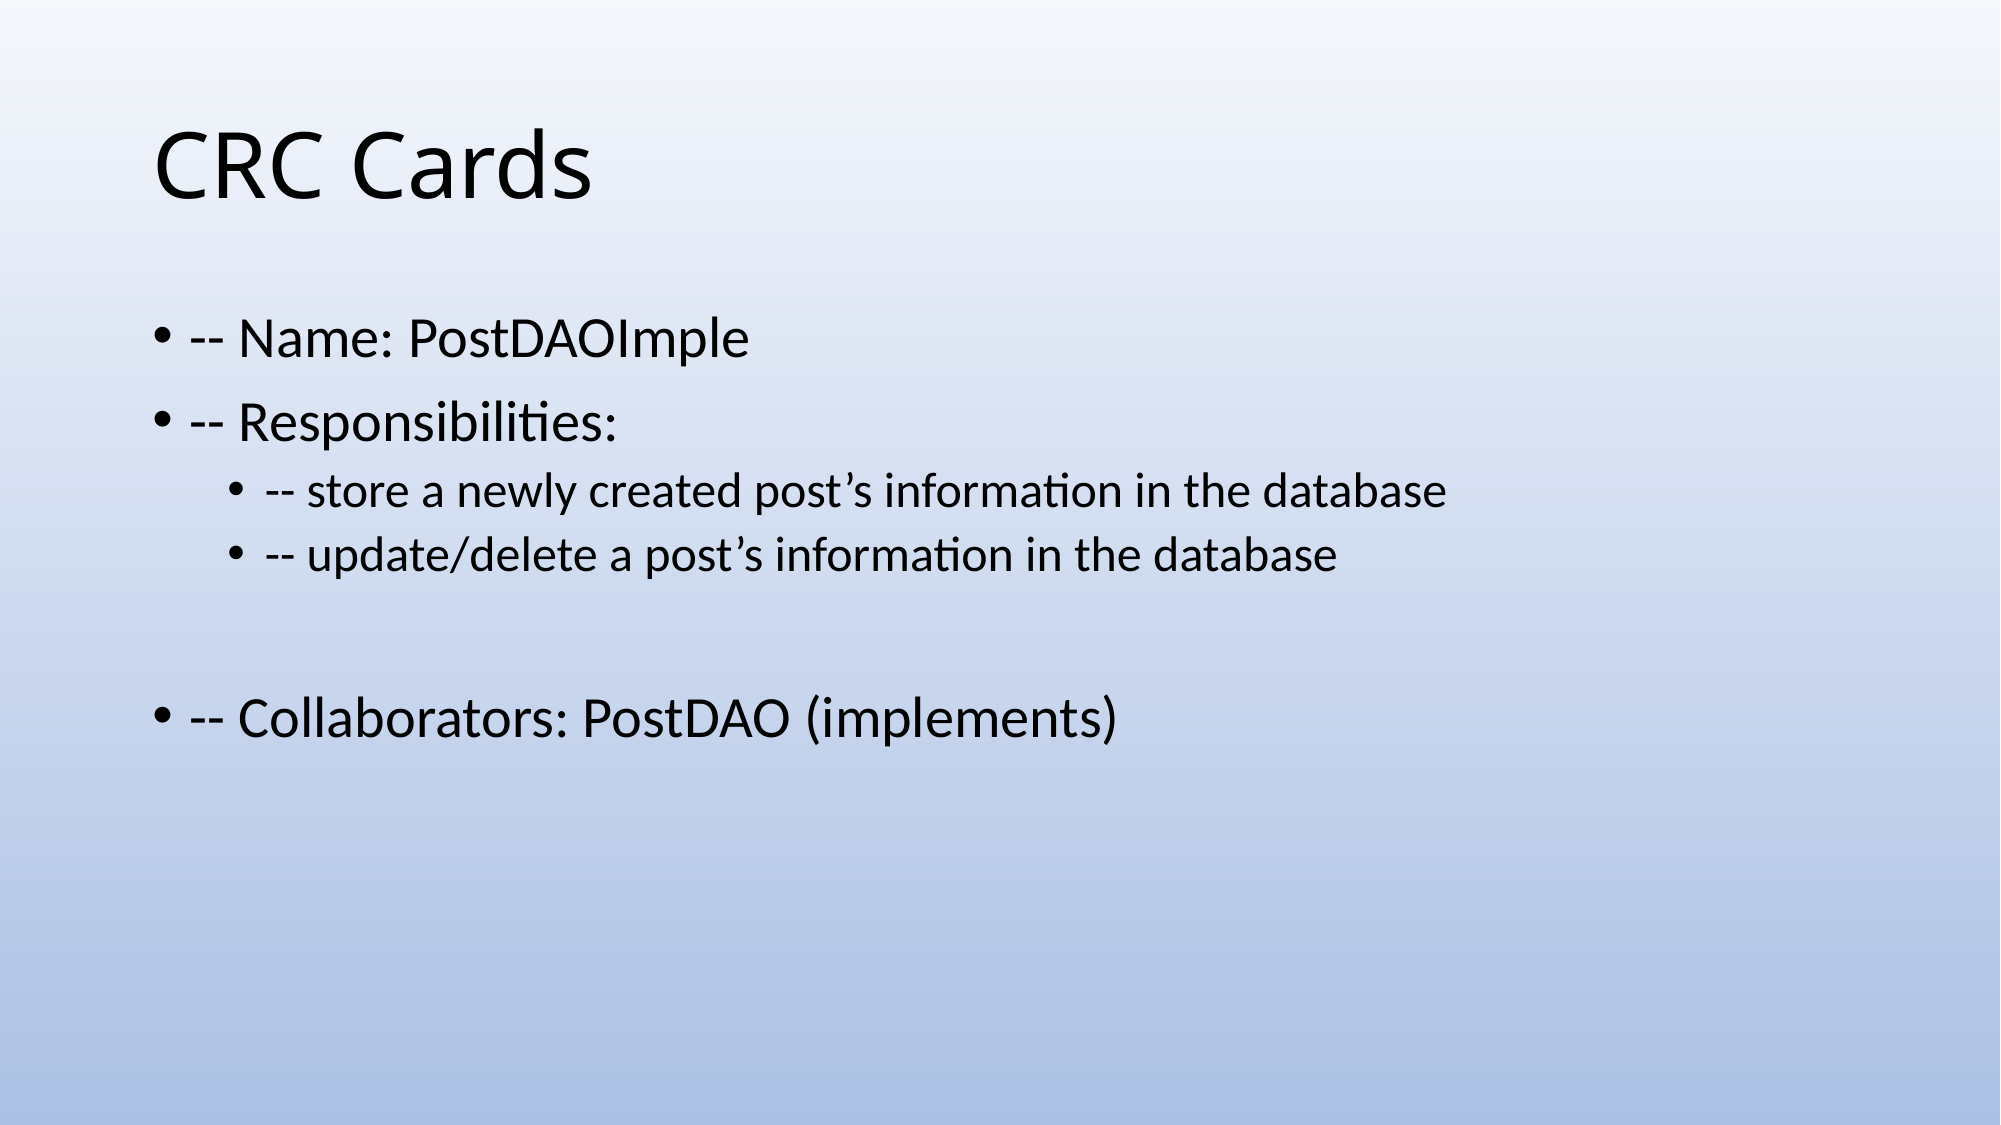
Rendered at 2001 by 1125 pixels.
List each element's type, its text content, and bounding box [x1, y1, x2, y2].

title CRC Cards [137, 59, 1863, 278]
list -- Name: PostDAOImple -- Responsibilities: -- store a newly created post’s information in the database -- update/delete a post’s information in the database -- Collaborators: PostDAO (implements) [137, 299, 1863, 1014]
